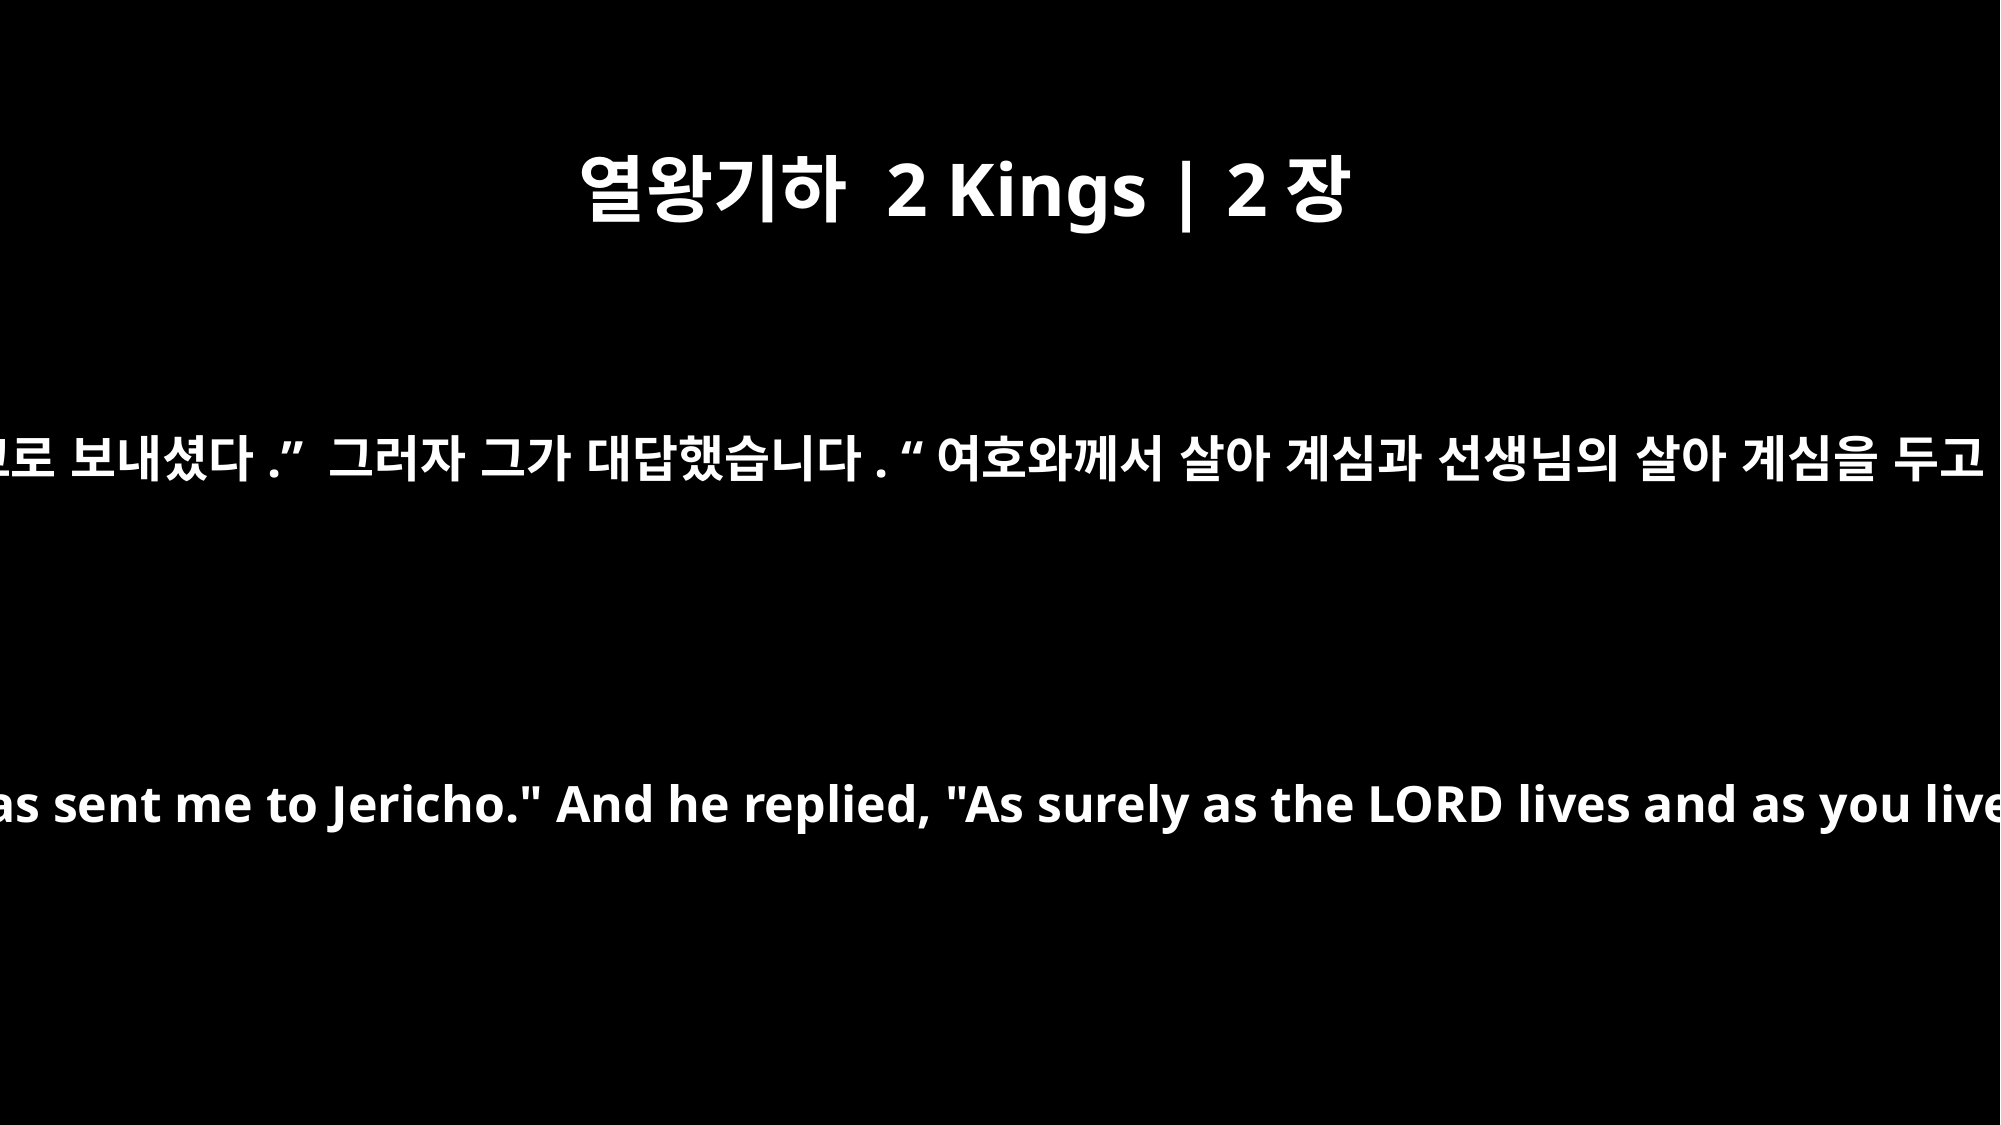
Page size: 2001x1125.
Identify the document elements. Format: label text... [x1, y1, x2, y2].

text_box 4 그러자 엘리야가 엘리사에게 말했습니다. “엘리사야, 여기 있어라. 여호와께서 나를 여리고로 보내셨다.” 그러자 그가 대답했습니다. “여호와께서 살아 계심과 선생님의 살아 계심을 두고 맹세하는데 저는 선생님 곁을 떠나지 않겠습니다.” 그리하여 그들은 여리고로 갔습니다. [0, 359, 2000, 495]
text_box Then Elijah said to him, "Stay here, Elisha; the LORD has sent me to Jericho." And he replied, "As surely as the LORD lives and as you live, I will not leave you." So they went to Jericho. [0, 764, 2000, 840]
text_box 열왕기하 2 Kings | 2장 [564, 136, 1368, 239]
